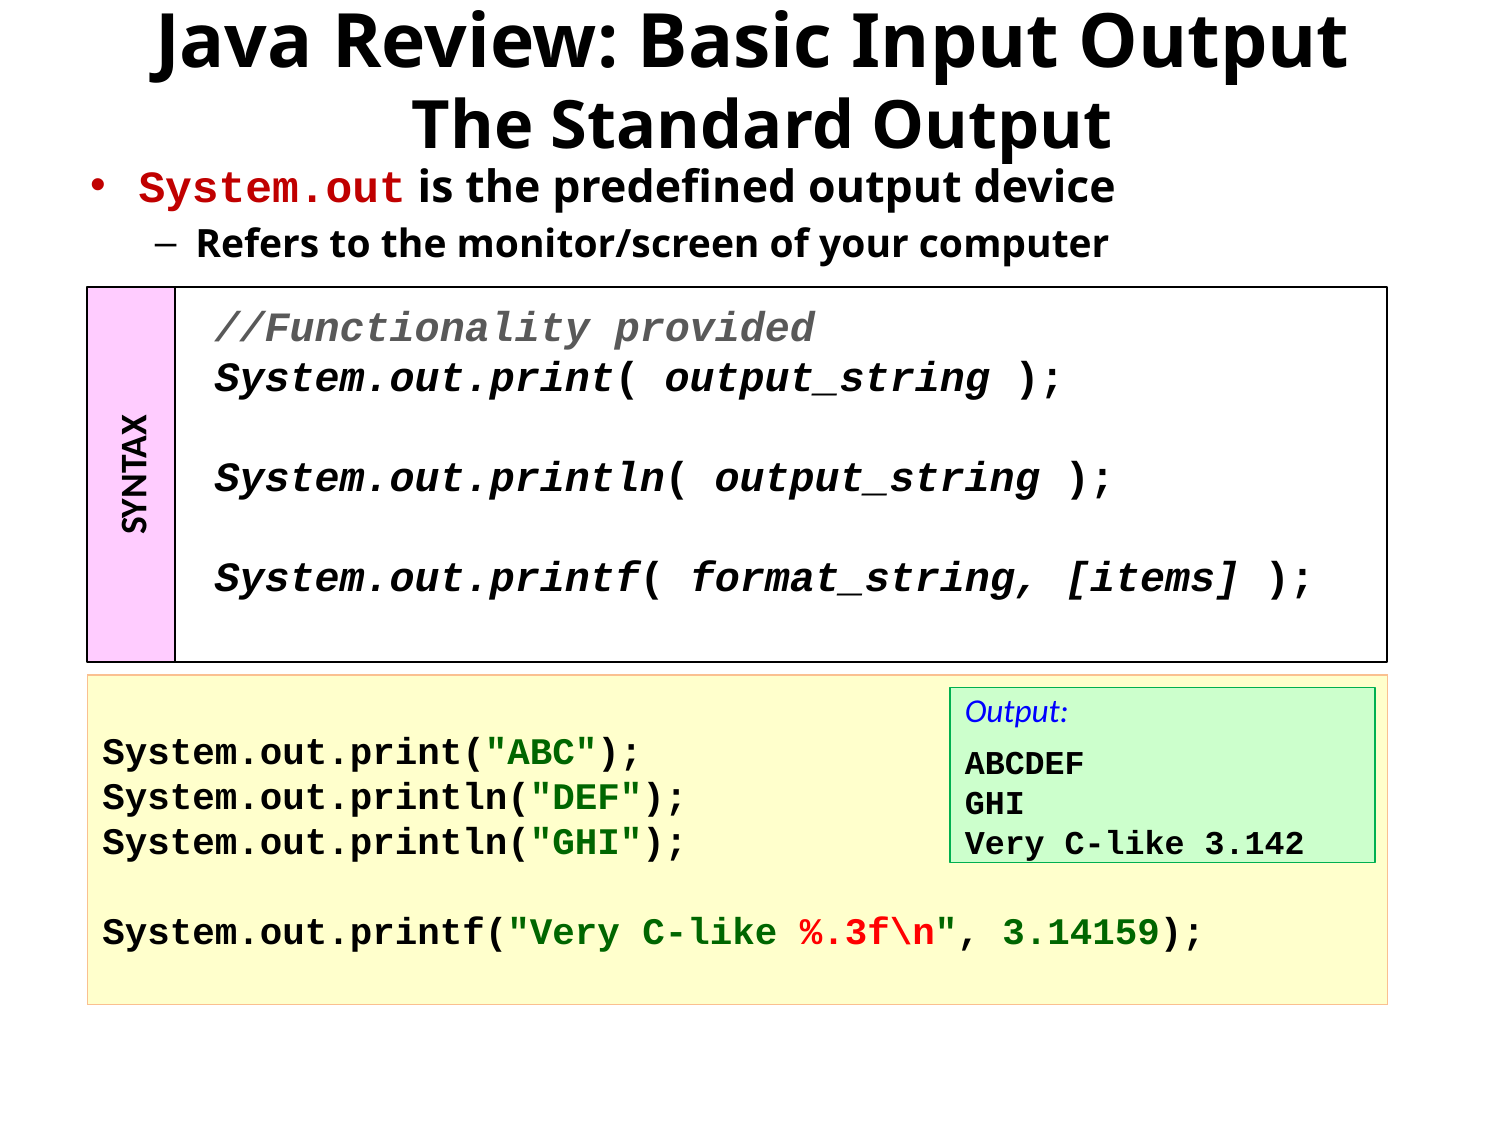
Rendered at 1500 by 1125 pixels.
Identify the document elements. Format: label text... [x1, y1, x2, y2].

title Java Review: Basic Input Output The Standard Output [75, 12, 1450, 142]
text_box Output: ABCDEF GHI Very C-like 3.142 [949, 687, 1376, 863]
text_box System.out.print("ABC"); System.out.println("DEF"); System.out.println("GHI"); System.out.printf("Very C-like %.3f\n", 3.14159); [87, 674, 1388, 1005]
list System.out is the predefined output device Refers to the monitor/screen of your computer [75, 149, 1425, 275]
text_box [87, 287, 1388, 663]
